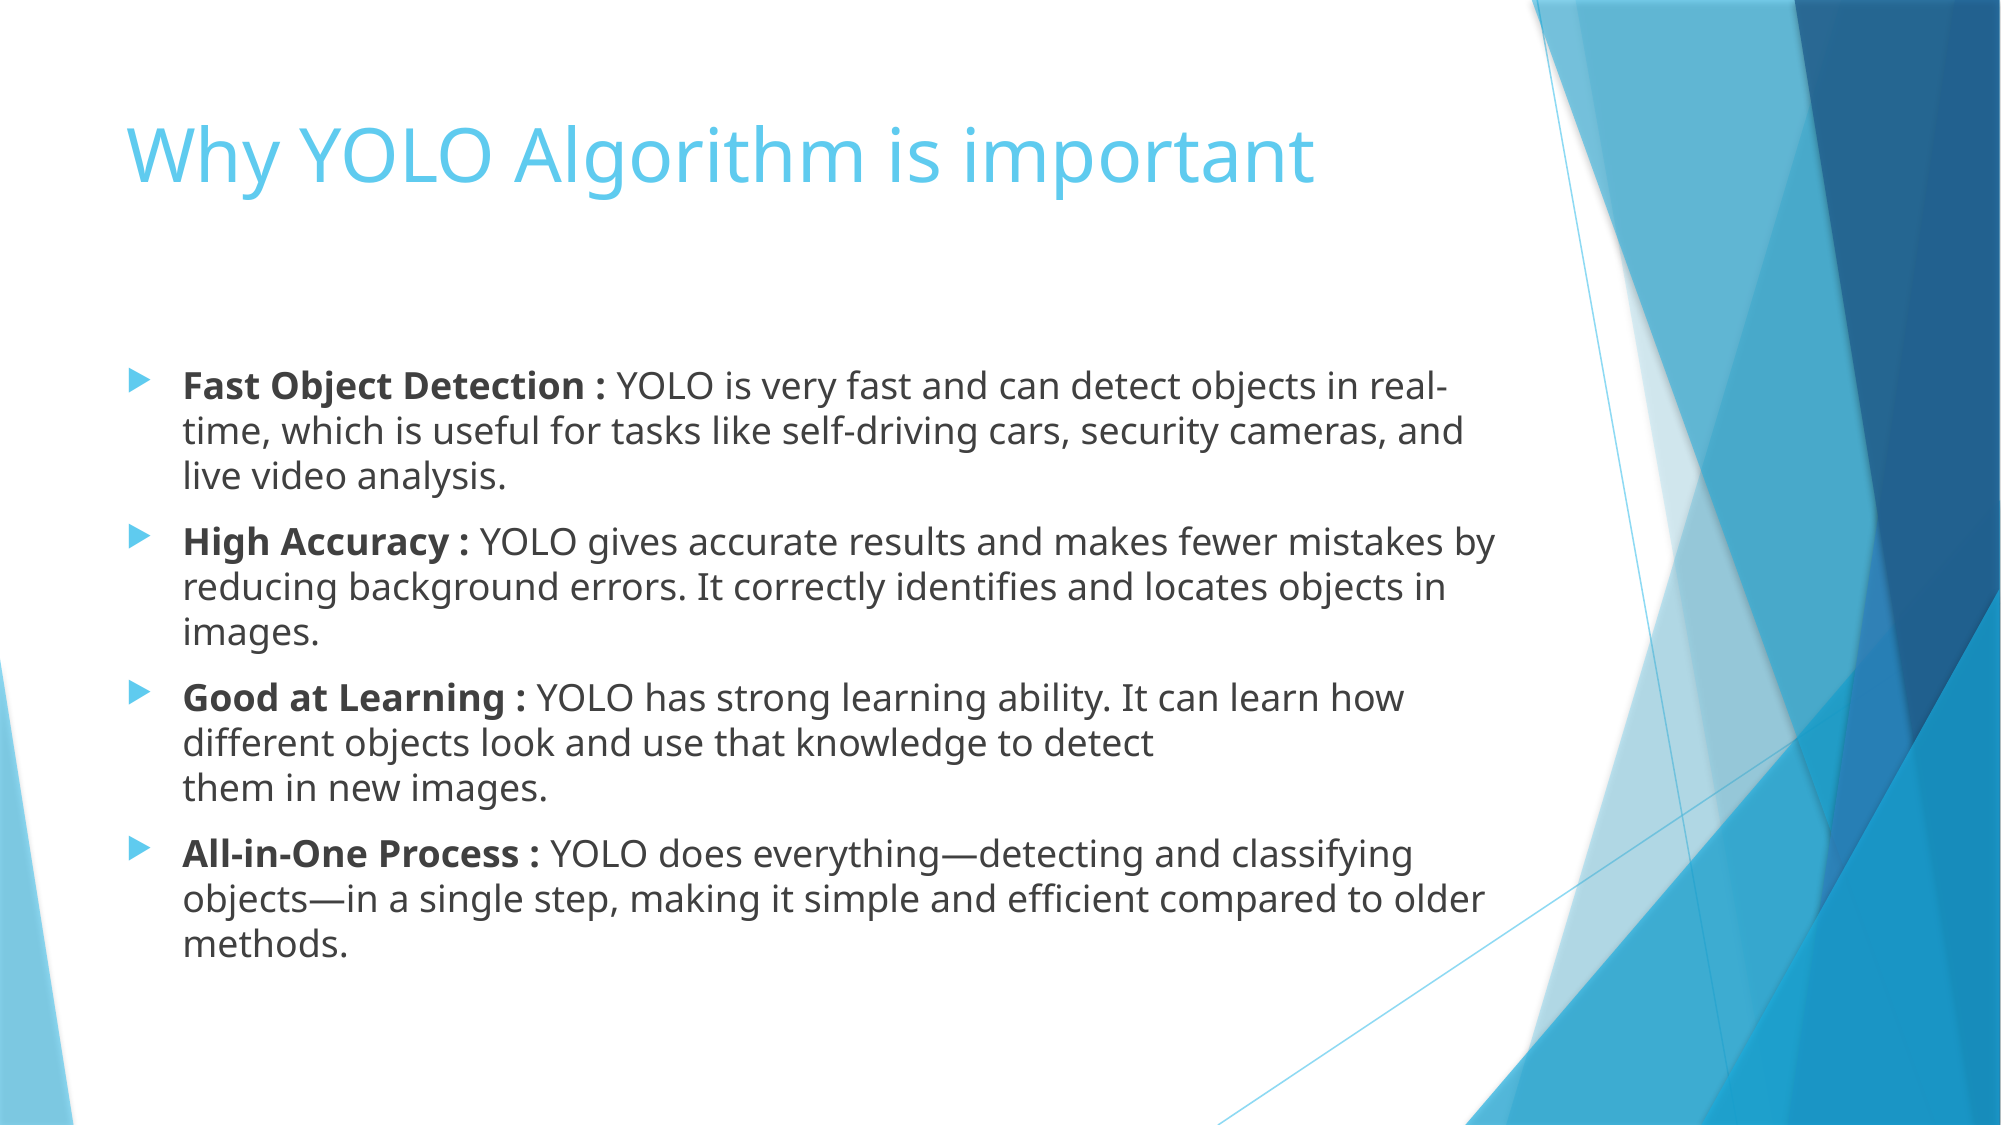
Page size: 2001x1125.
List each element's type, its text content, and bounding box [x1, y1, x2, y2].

title Why YOLO Algorithm is important [111, 99, 1522, 317]
list Fast Object Detection : YOLO is very fast and can detect objects in real-time, which is useful for tasks like self-driving cars, security cameras, and live video analysis. High Accuracy : YOLO gives accurate results and makes fewer mistakes by reducing background errors. It correctly identifies and locates objects in images. Good at Learning : YOLO has strong learning ability. It can learn how different objects look and use that knowledge to detect them in new images. All-in-One Process : YOLO does everything—detecting and classifying objects—in a single step, making it simple and efficient compared to older methods. [111, 354, 1522, 992]
